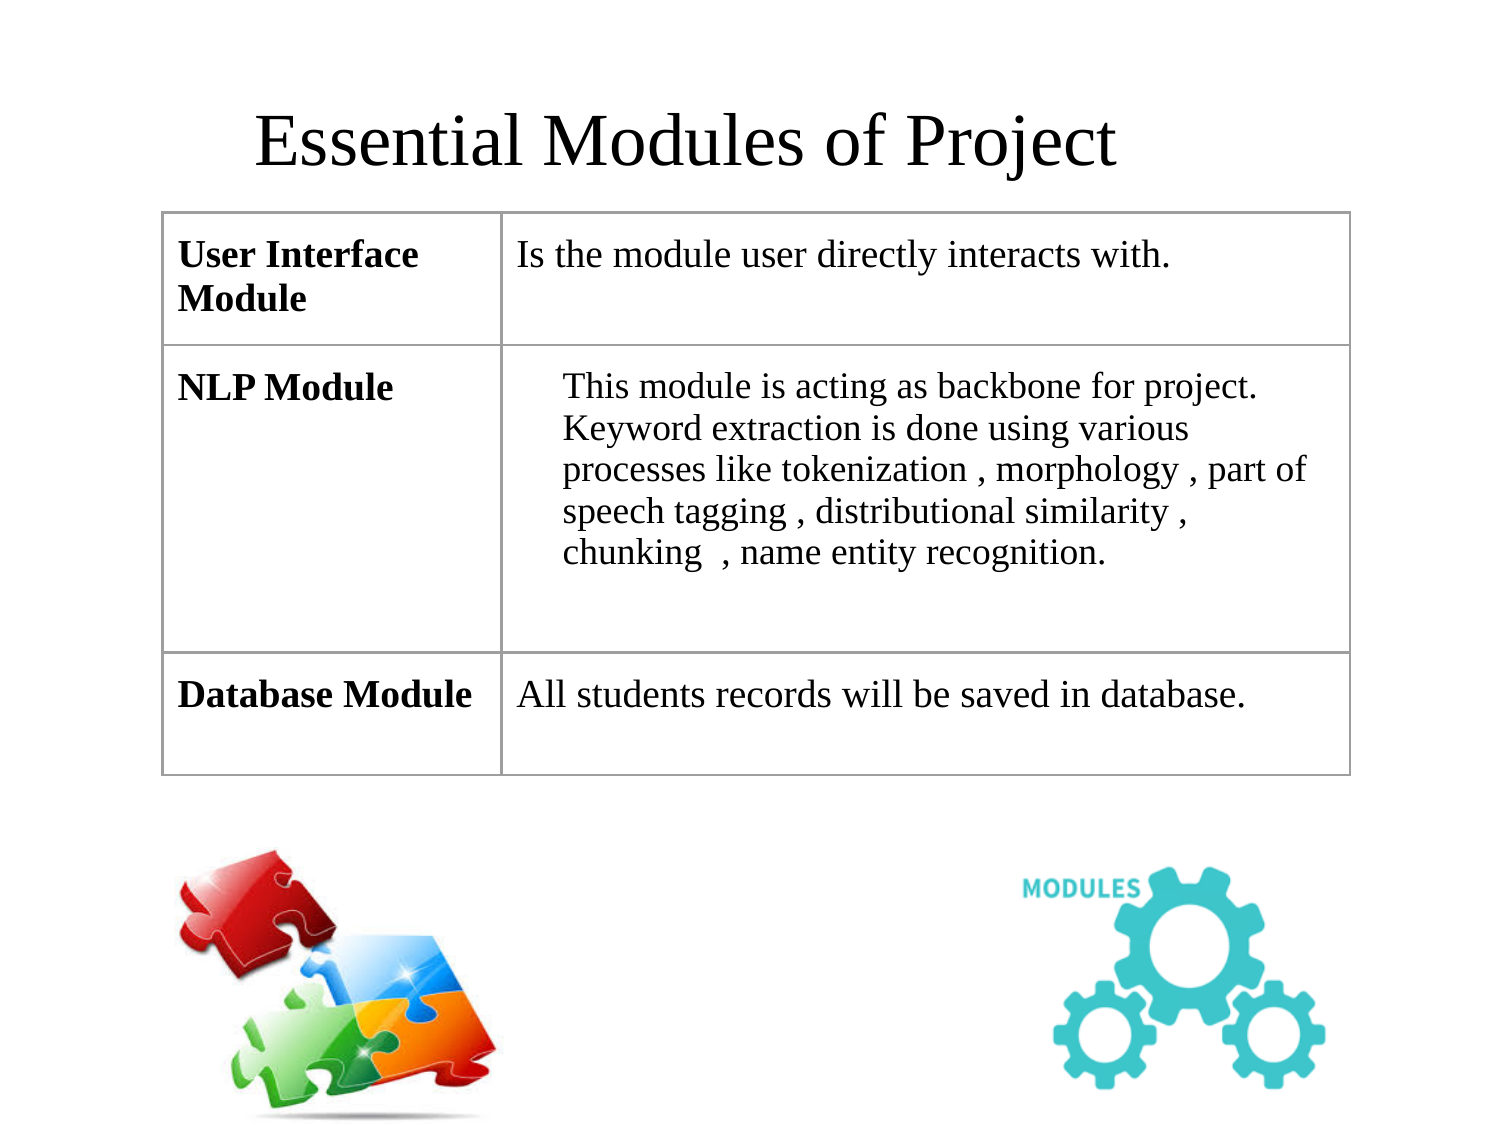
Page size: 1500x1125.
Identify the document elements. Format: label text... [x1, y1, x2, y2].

table_header Is the module user directly interacts with. [503, 214, 1349, 344]
table_cell Database Module [164, 654, 500, 774]
table_cell All students records will be saved in database. [503, 654, 1349, 774]
picture [1012, 846, 1343, 1125]
picture [174, 846, 505, 1125]
table_cell This module is acting as backbone for project. Keyword extraction is done using various processes like tokenization , morphology , part of speech tagging , distributional similarity , chunking , name entity recognition. [503, 346, 1349, 651]
table_cell NLP Module [164, 346, 500, 651]
text_box Essential Modules of Project [239, 75, 1277, 196]
table_header User Interface Module [164, 214, 500, 344]
